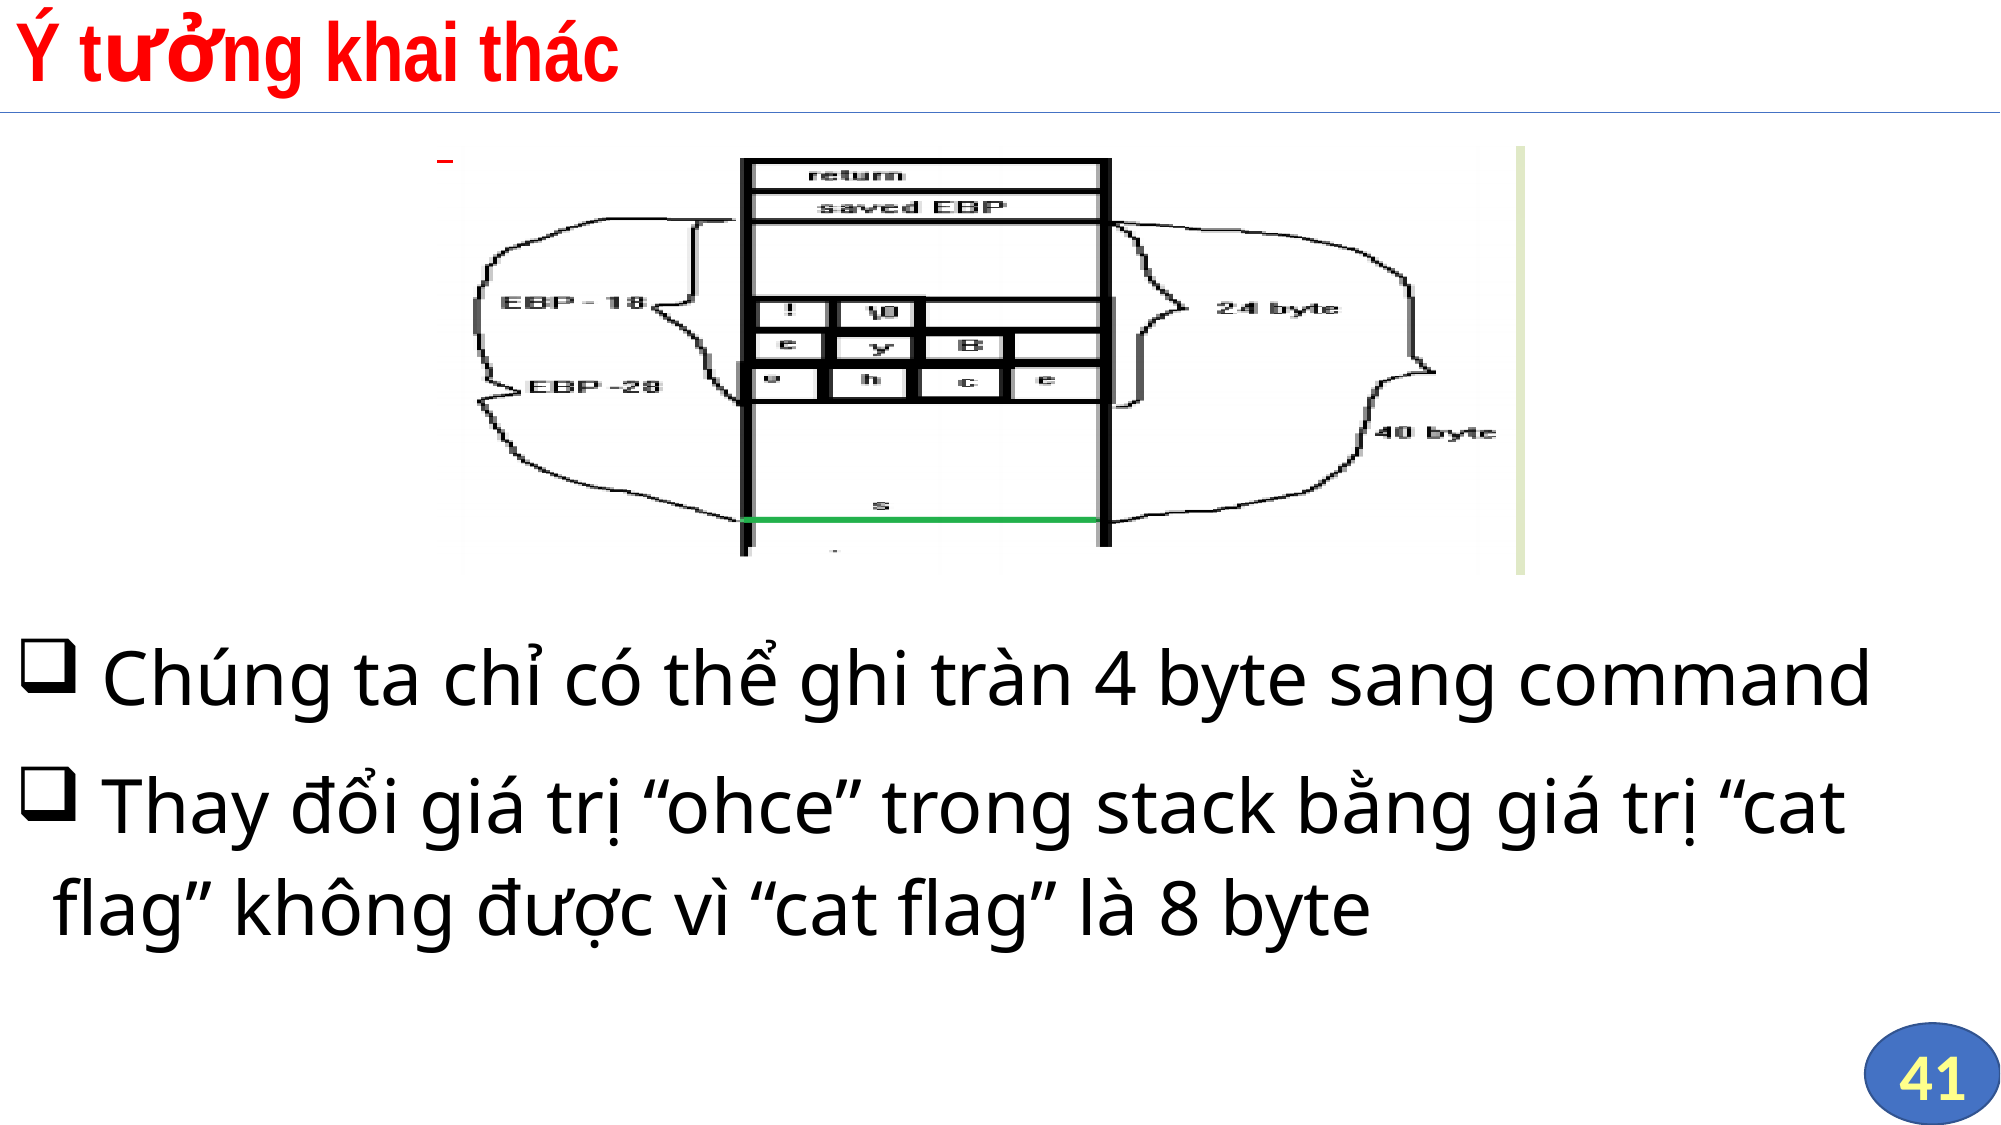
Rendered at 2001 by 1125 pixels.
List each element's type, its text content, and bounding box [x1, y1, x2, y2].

slide_number 41 [1866, 1023, 2000, 1125]
list Chúng ta chỉ có thể ghi tràn 4 byte sang command Thay đổi giá trị “ohce” trong stack bằng giá trị “cat flag” không được vì “cat flag” là 8 byte [0, 113, 2000, 1125]
title Ý tưởng khai thác [0, 0, 2000, 113]
picture [437, 146, 1525, 575]
